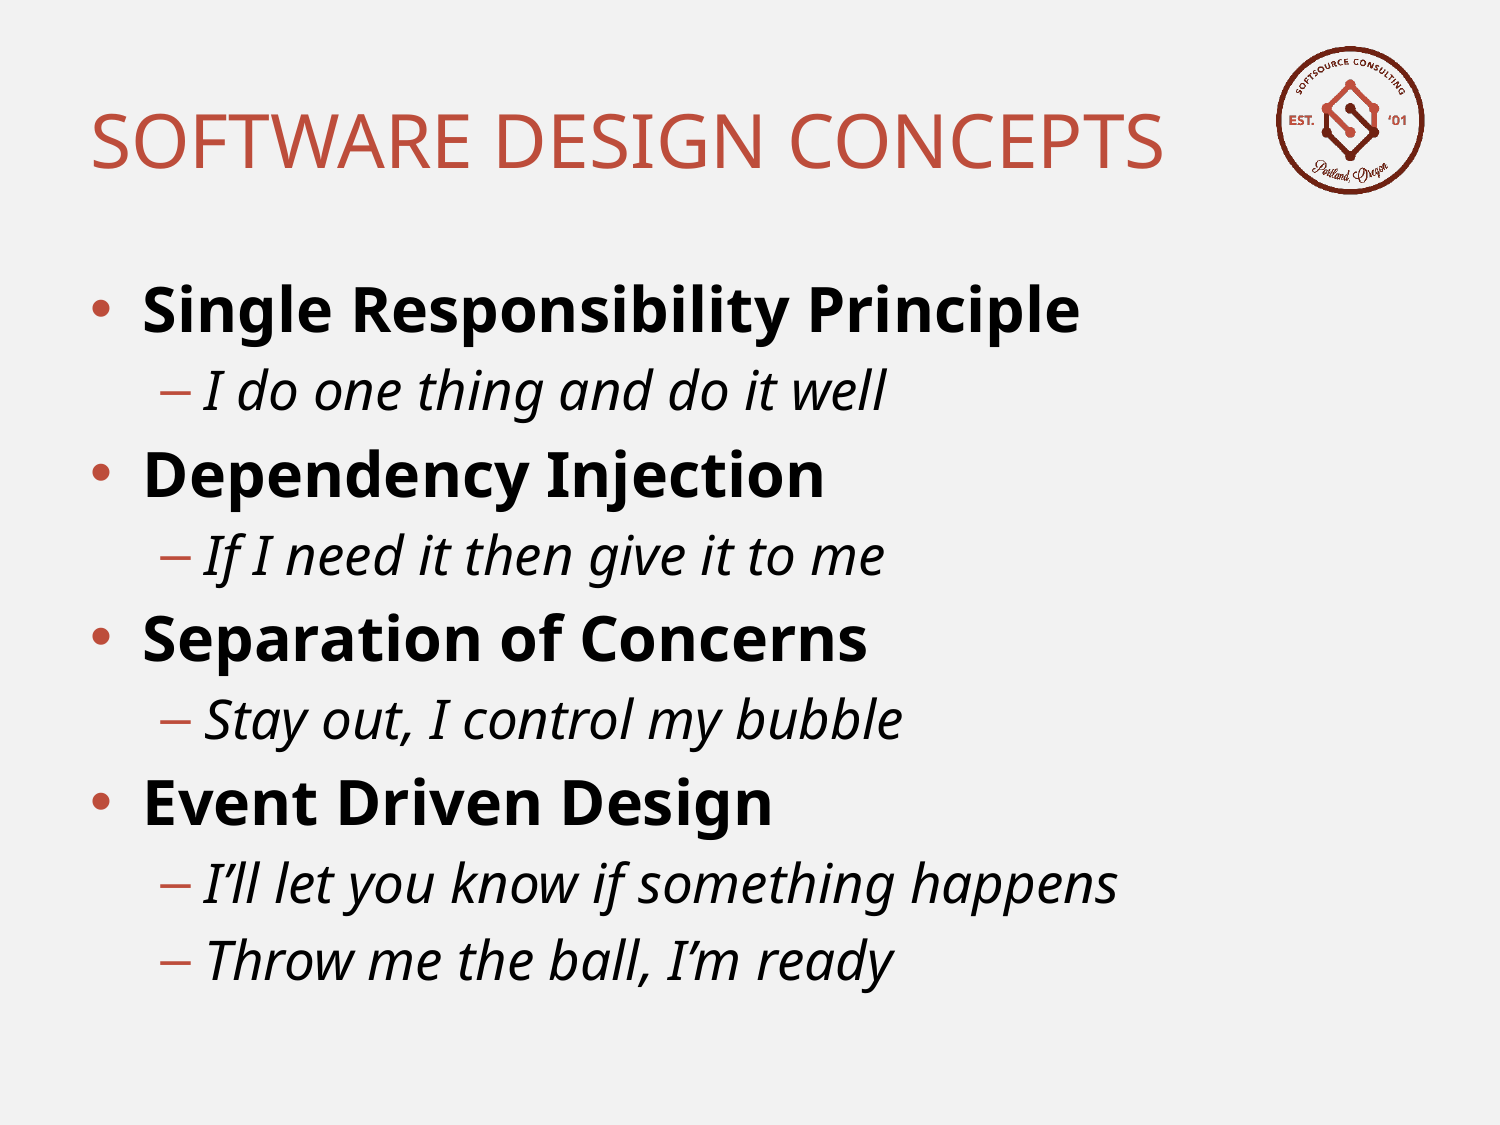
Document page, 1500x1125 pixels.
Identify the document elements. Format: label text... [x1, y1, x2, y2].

title Software Design Concepts [75, 45, 1425, 233]
picture [1274, 44, 1426, 196]
list Single Responsibility Principle I do one thing and do it well Dependency Injection If I need it then give it to me Separation of Concerns Stay out, I control my bubble Event Driven Design I’ll let you know if something happens Throw me the ball, I’m ready [75, 262, 1425, 1005]
